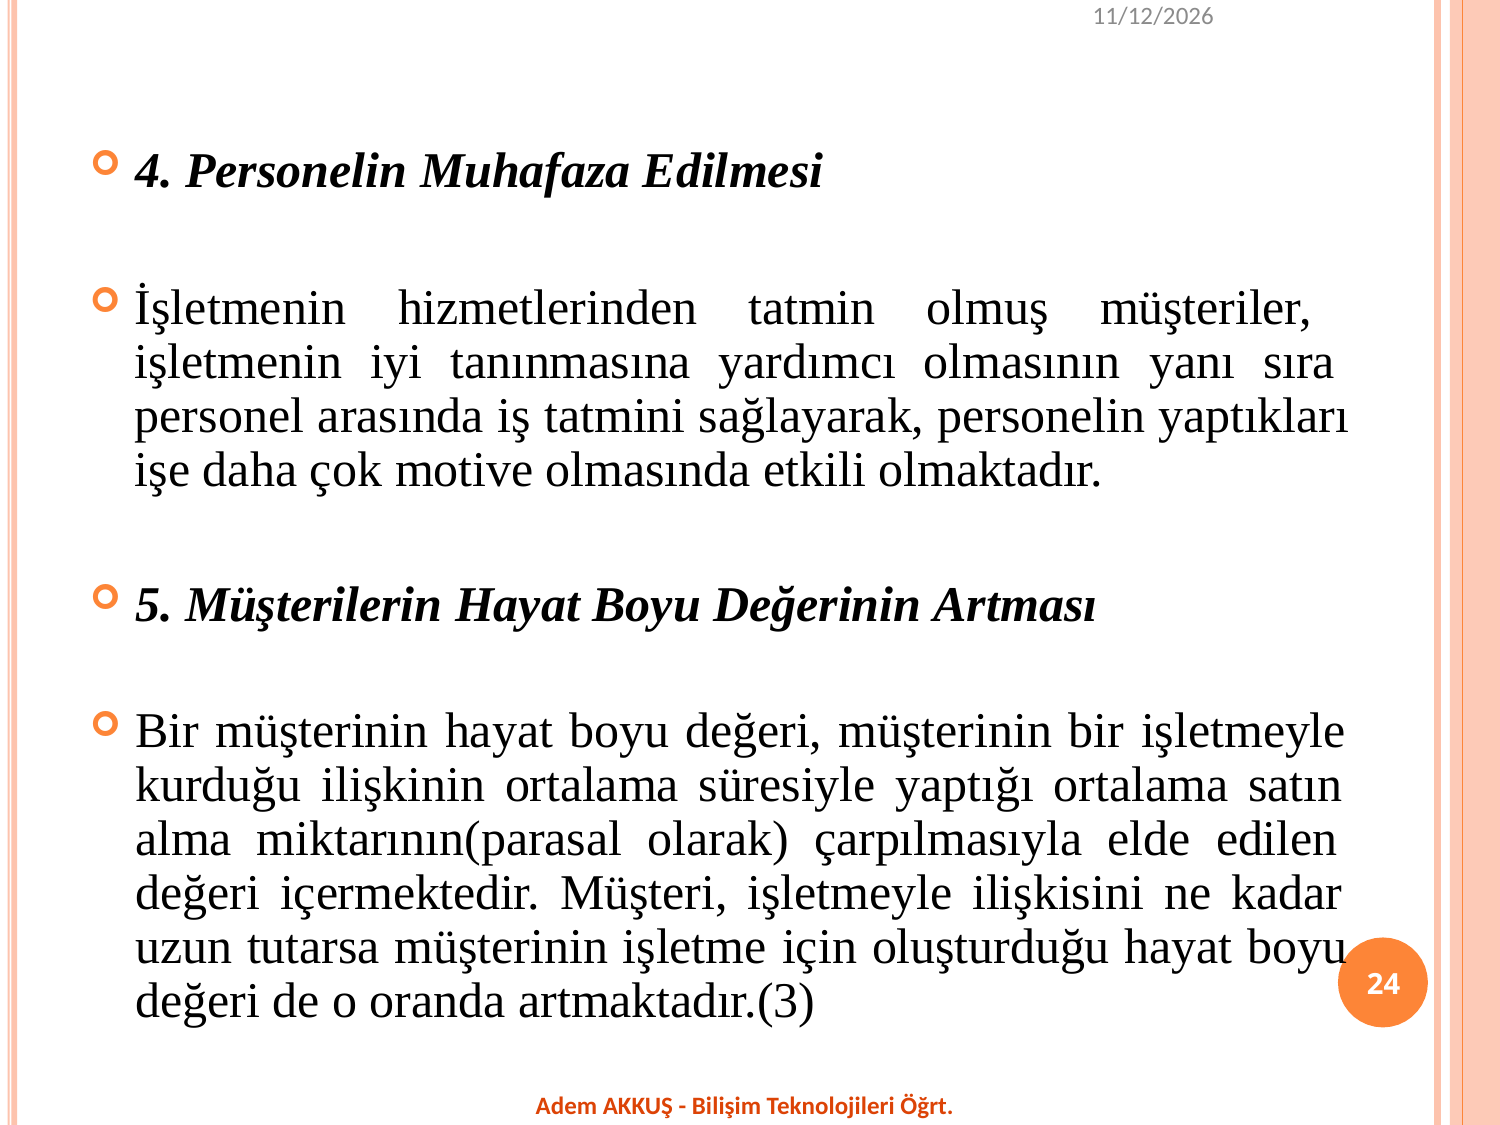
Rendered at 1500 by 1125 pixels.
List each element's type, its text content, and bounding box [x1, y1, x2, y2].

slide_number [1092, 0, 1438, 31]
footer Adem AKKUŞ - Bilişim Teknolojileri Öğrt. [0, 1089, 1496, 1120]
text_box Bir müşterinin hayat boyu değeri, müşterinin bir işletmeyle kurduğu ilişkinin ortalama süresiyle yaptığı ortalama satın alma miktarının(parasal olarak) çarpılmasıyla elde edilen değeri içermektedir. Müşteri, işletmeyle ilişkisini ne kadar uzun tutarsa müşterinin işletme için oluşturduğu hayat boyu değeri de o oranda artmaktadır.(3) [87, 695, 1364, 1028]
text_box 24 [1364, 963, 1403, 1001]
text_box 4. Personelin Muhafaza Edilmesi İşletmenin hizmetlerinden tatmin olmuş müşteriler, işletmenin iyi tanınmasına yardımcı olmasının yanı sıra personel arasında iş tatmini sağlayarak, personelin yaptıkları işe daha çok motive olmasında etkili olmaktadır. 5. Müşterilerin Hayat Boyu Değerinin Artması [87, 134, 1364, 632]
